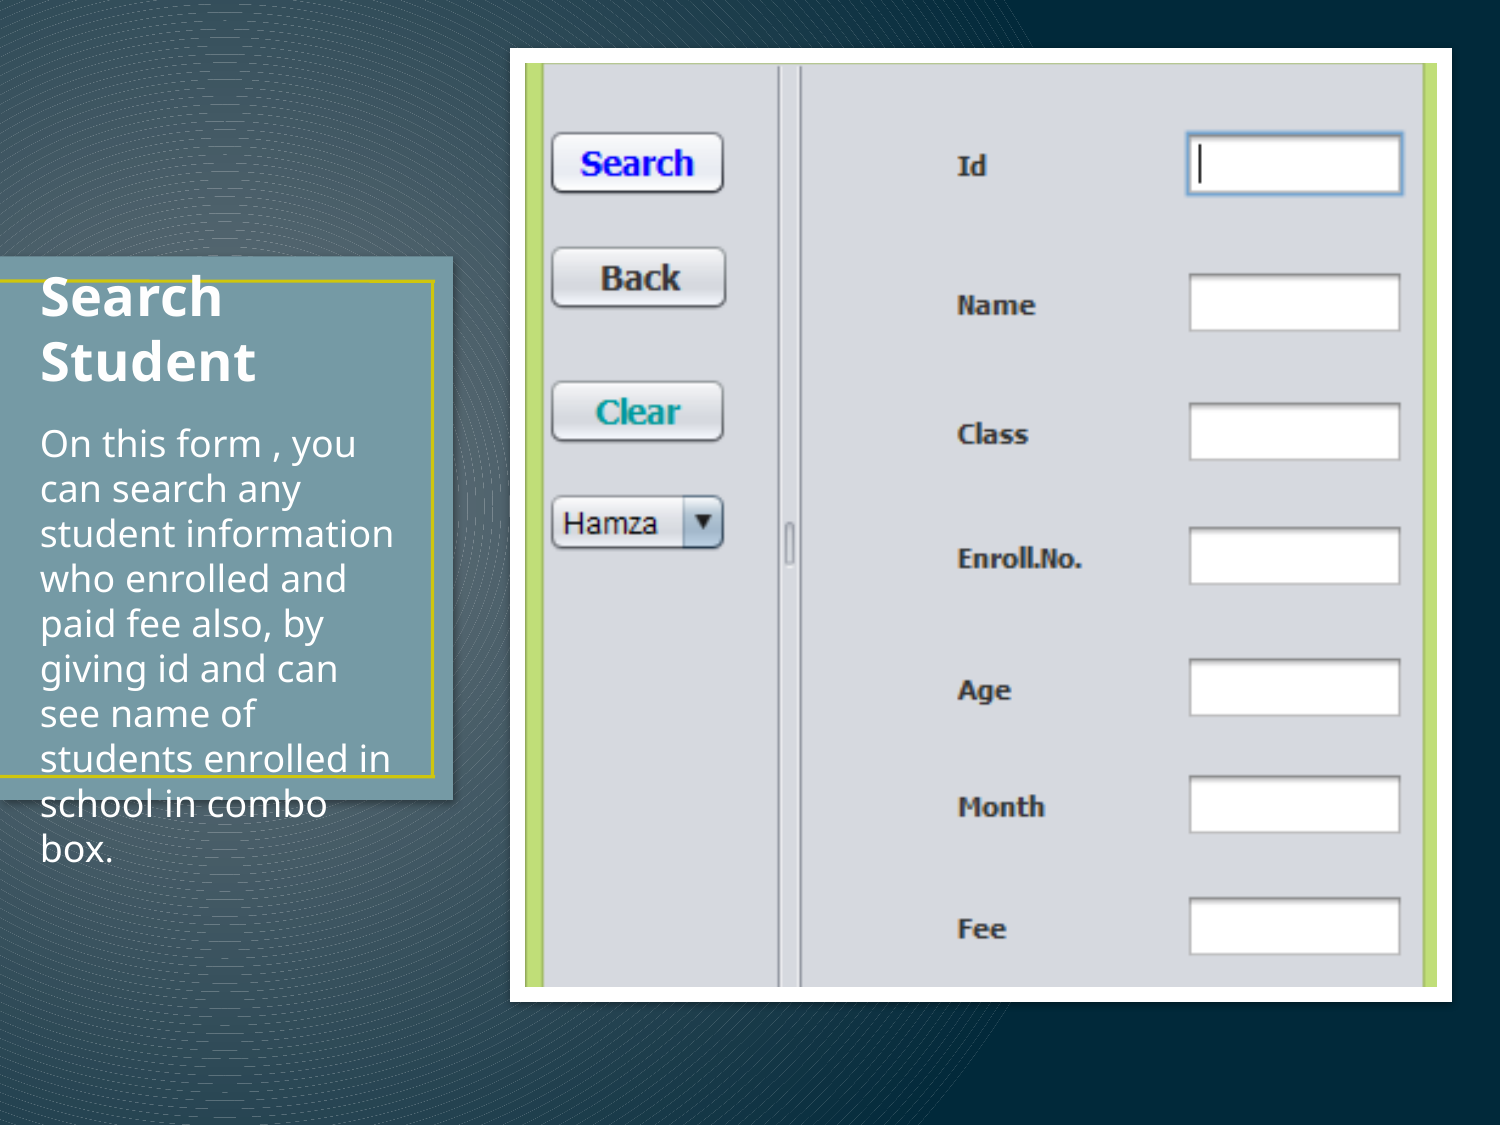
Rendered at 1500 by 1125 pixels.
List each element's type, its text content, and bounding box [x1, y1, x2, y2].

picture [524, 62, 1438, 988]
title Search Student [25, 312, 416, 400]
list On this form , you can search any student information who enrolled and paid fee also, by giving id and can see name of students enrolled in school in combo box. [24, 412, 415, 763]
